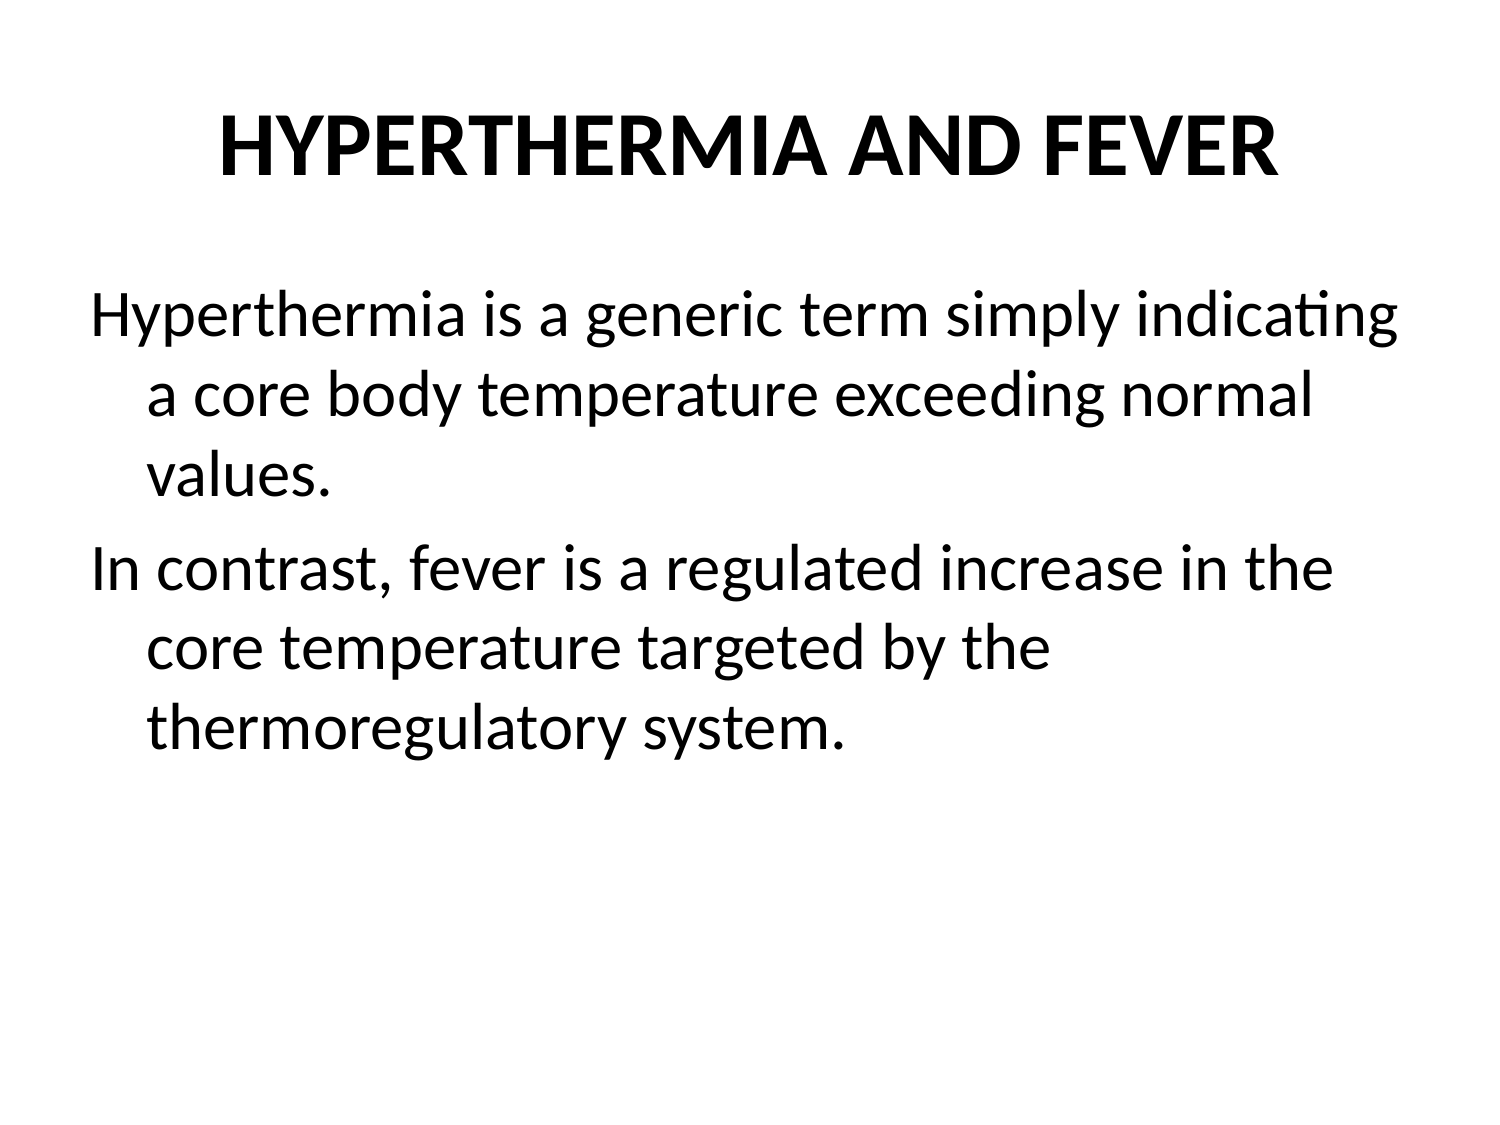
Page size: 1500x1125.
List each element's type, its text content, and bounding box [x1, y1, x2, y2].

title HYPERTHERMIA AND FEVER [75, 45, 1425, 233]
list Hyperthermia is a generic term simply indicating a core body temperature exceeding normal values. In contrast, fever is a regulated increase in the core temperature targeted by the thermoregulatory system. [75, 262, 1425, 1005]
